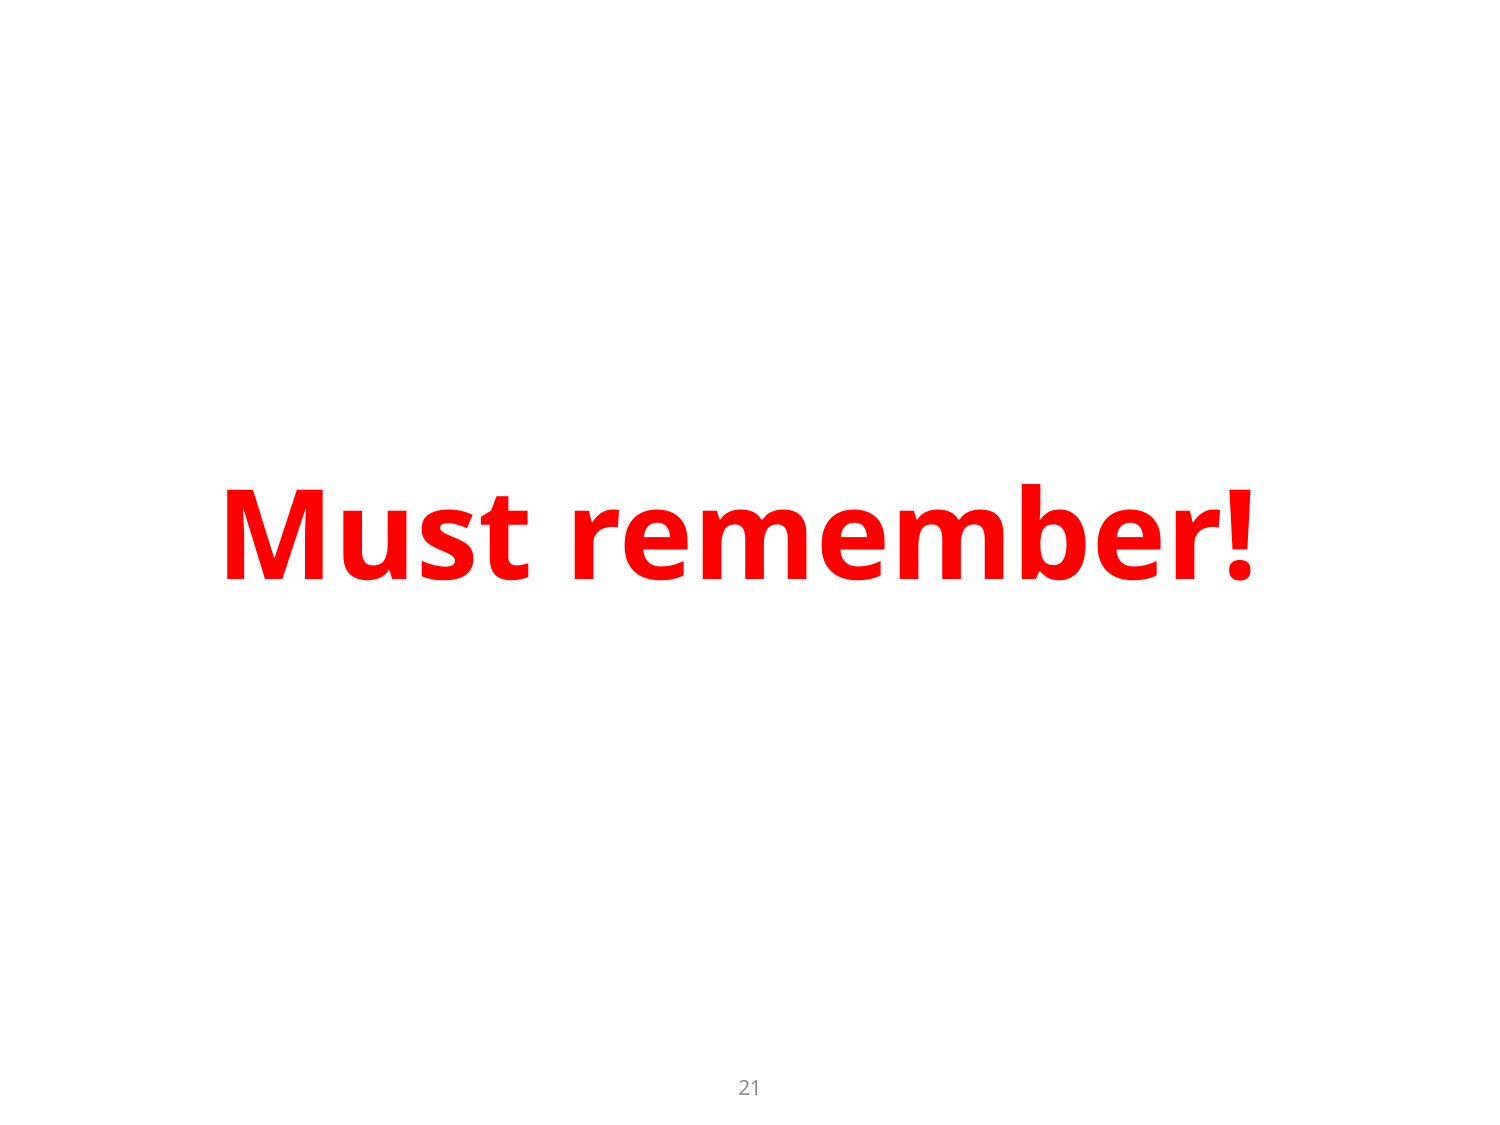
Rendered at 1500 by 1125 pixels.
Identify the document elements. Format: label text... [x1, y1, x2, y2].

slide_number 21 [575, 1058, 925, 1119]
text_box Must remember! [100, 408, 1376, 651]
